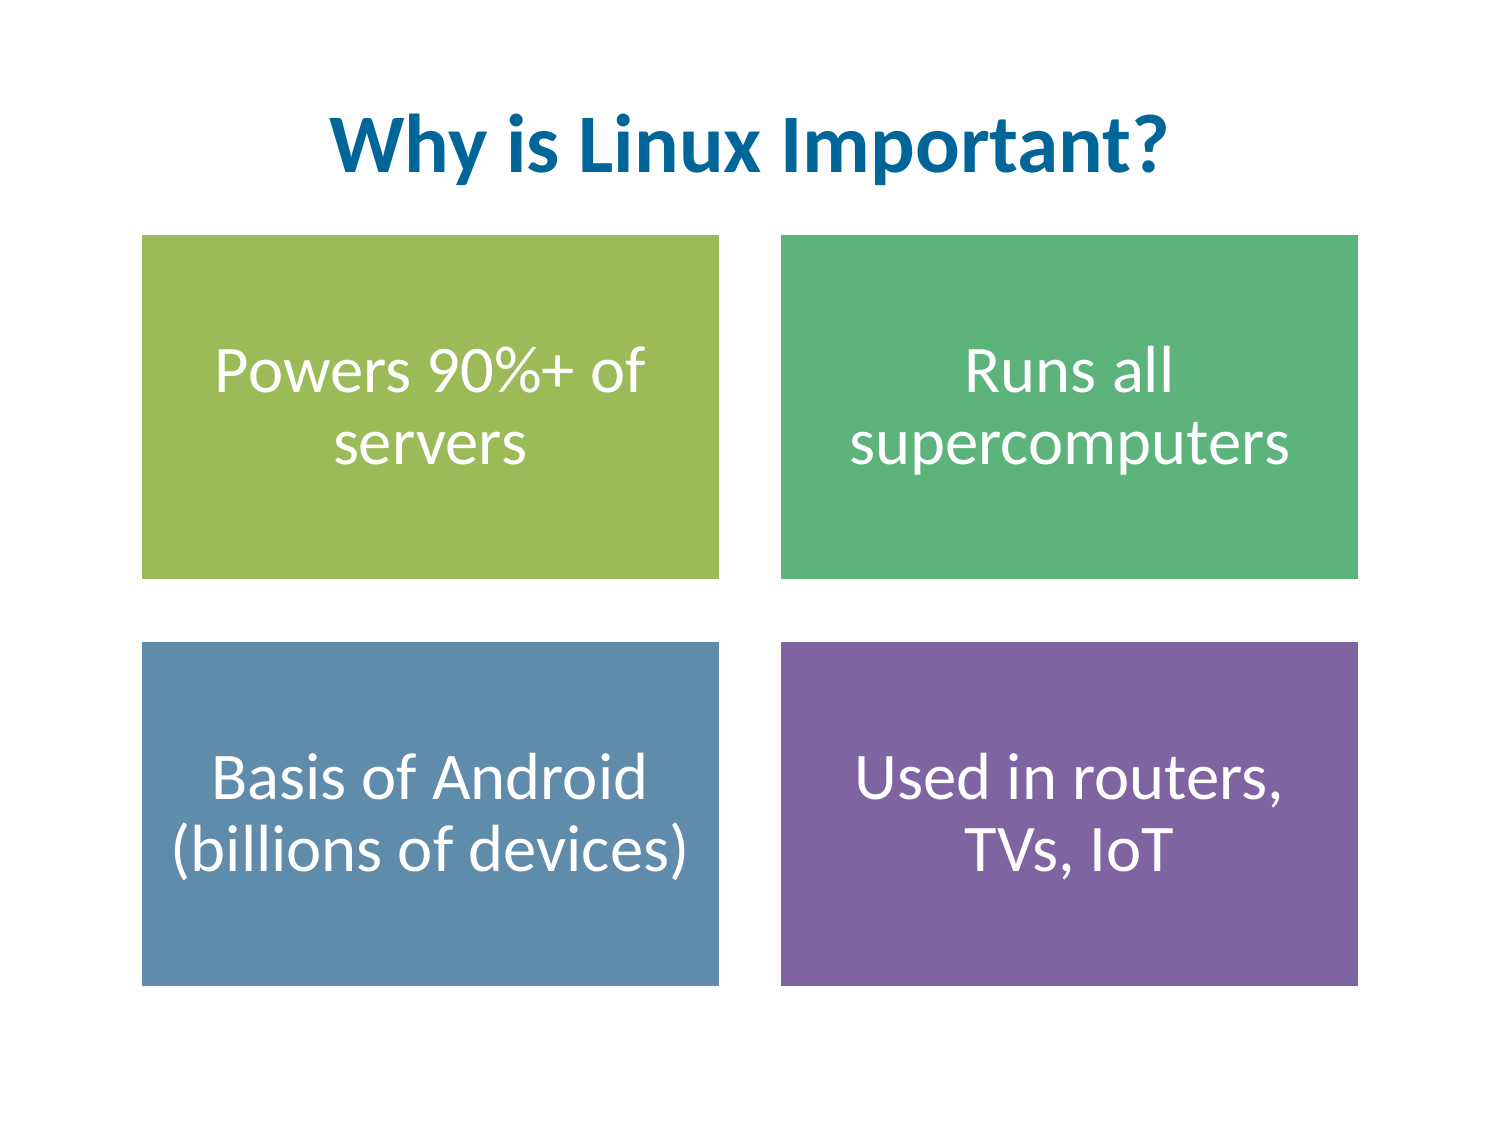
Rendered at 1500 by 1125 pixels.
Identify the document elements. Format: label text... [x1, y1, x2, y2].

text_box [139, 232, 1361, 990]
title Why is Linux Important? [75, 45, 1425, 233]
